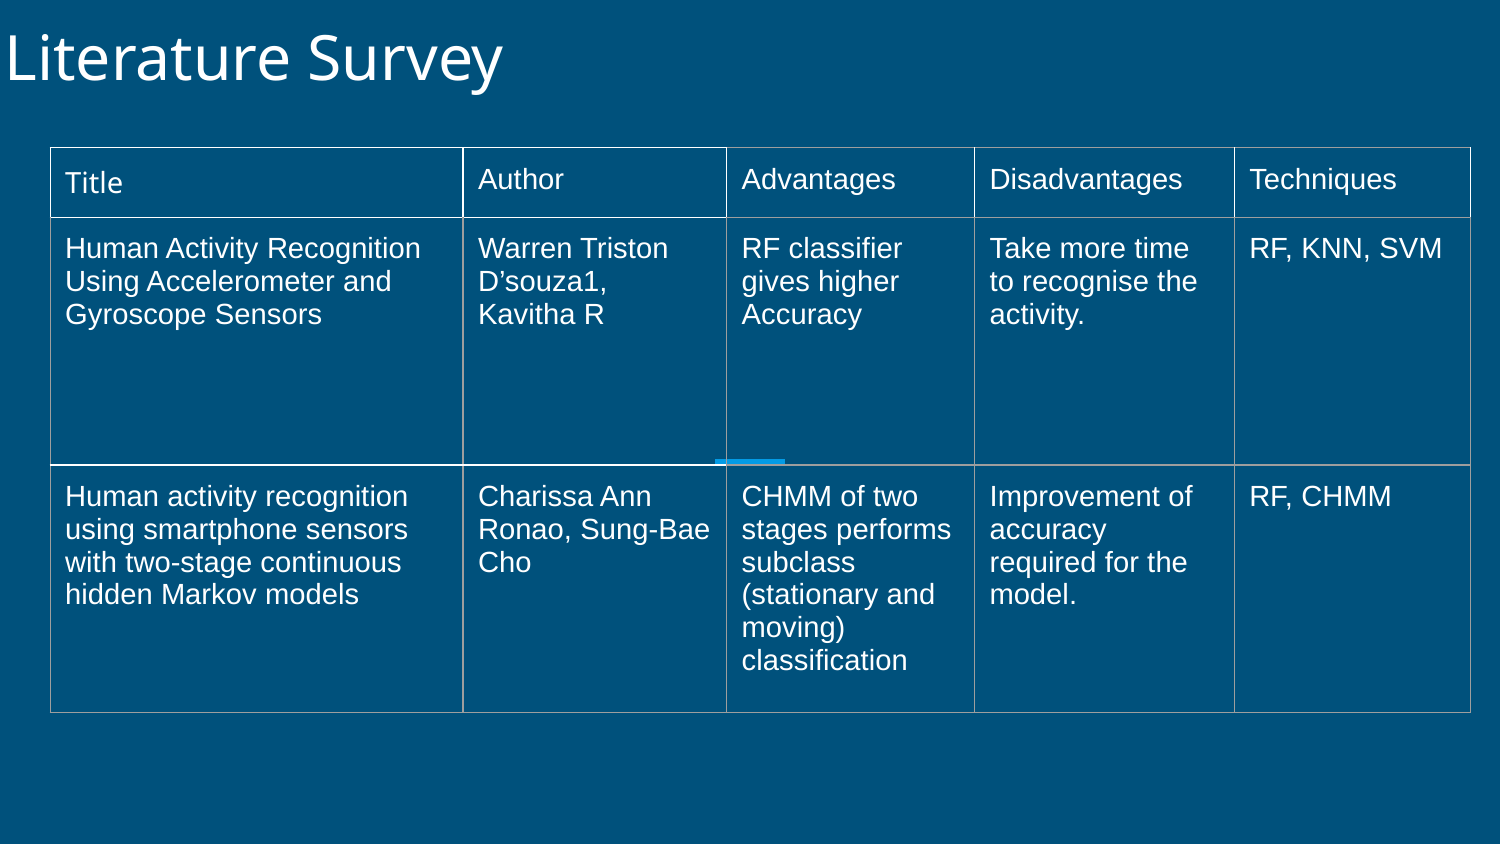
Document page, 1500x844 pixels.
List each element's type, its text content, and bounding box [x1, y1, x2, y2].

table_cell Improvement of accuracy required for the model. [975, 466, 1234, 712]
table_cell CHMM of two stages performs subclass (stationary and moving) classification [727, 466, 974, 712]
table_cell Human activity recognition using smartphone sensors with two-stage continuous hidden Markov models [51, 466, 462, 712]
table_cell Take more time to recognise the activity. [975, 218, 1234, 464]
title Literature Survey [0, 0, 1339, 108]
table_cell RF classifier gives higher Accuracy [727, 218, 974, 464]
table_header Techniques [1235, 148, 1470, 217]
table_cell Charissa Ann Ronao, Sung-Bae Cho [464, 466, 726, 712]
table_cell Human Activity Recognition Using Accelerometer and Gyroscope Sensors [51, 218, 462, 464]
table_header Title [51, 148, 462, 217]
table_header Disadvantages [975, 148, 1234, 217]
table_cell RF, CHMM [1235, 466, 1470, 712]
table_cell RF, KNN, SVM [1235, 218, 1470, 464]
table_header Author [464, 148, 726, 217]
table_cell Warren Triston D’souza1, Kavitha R [464, 218, 726, 464]
table_header Advantages [727, 148, 974, 217]
